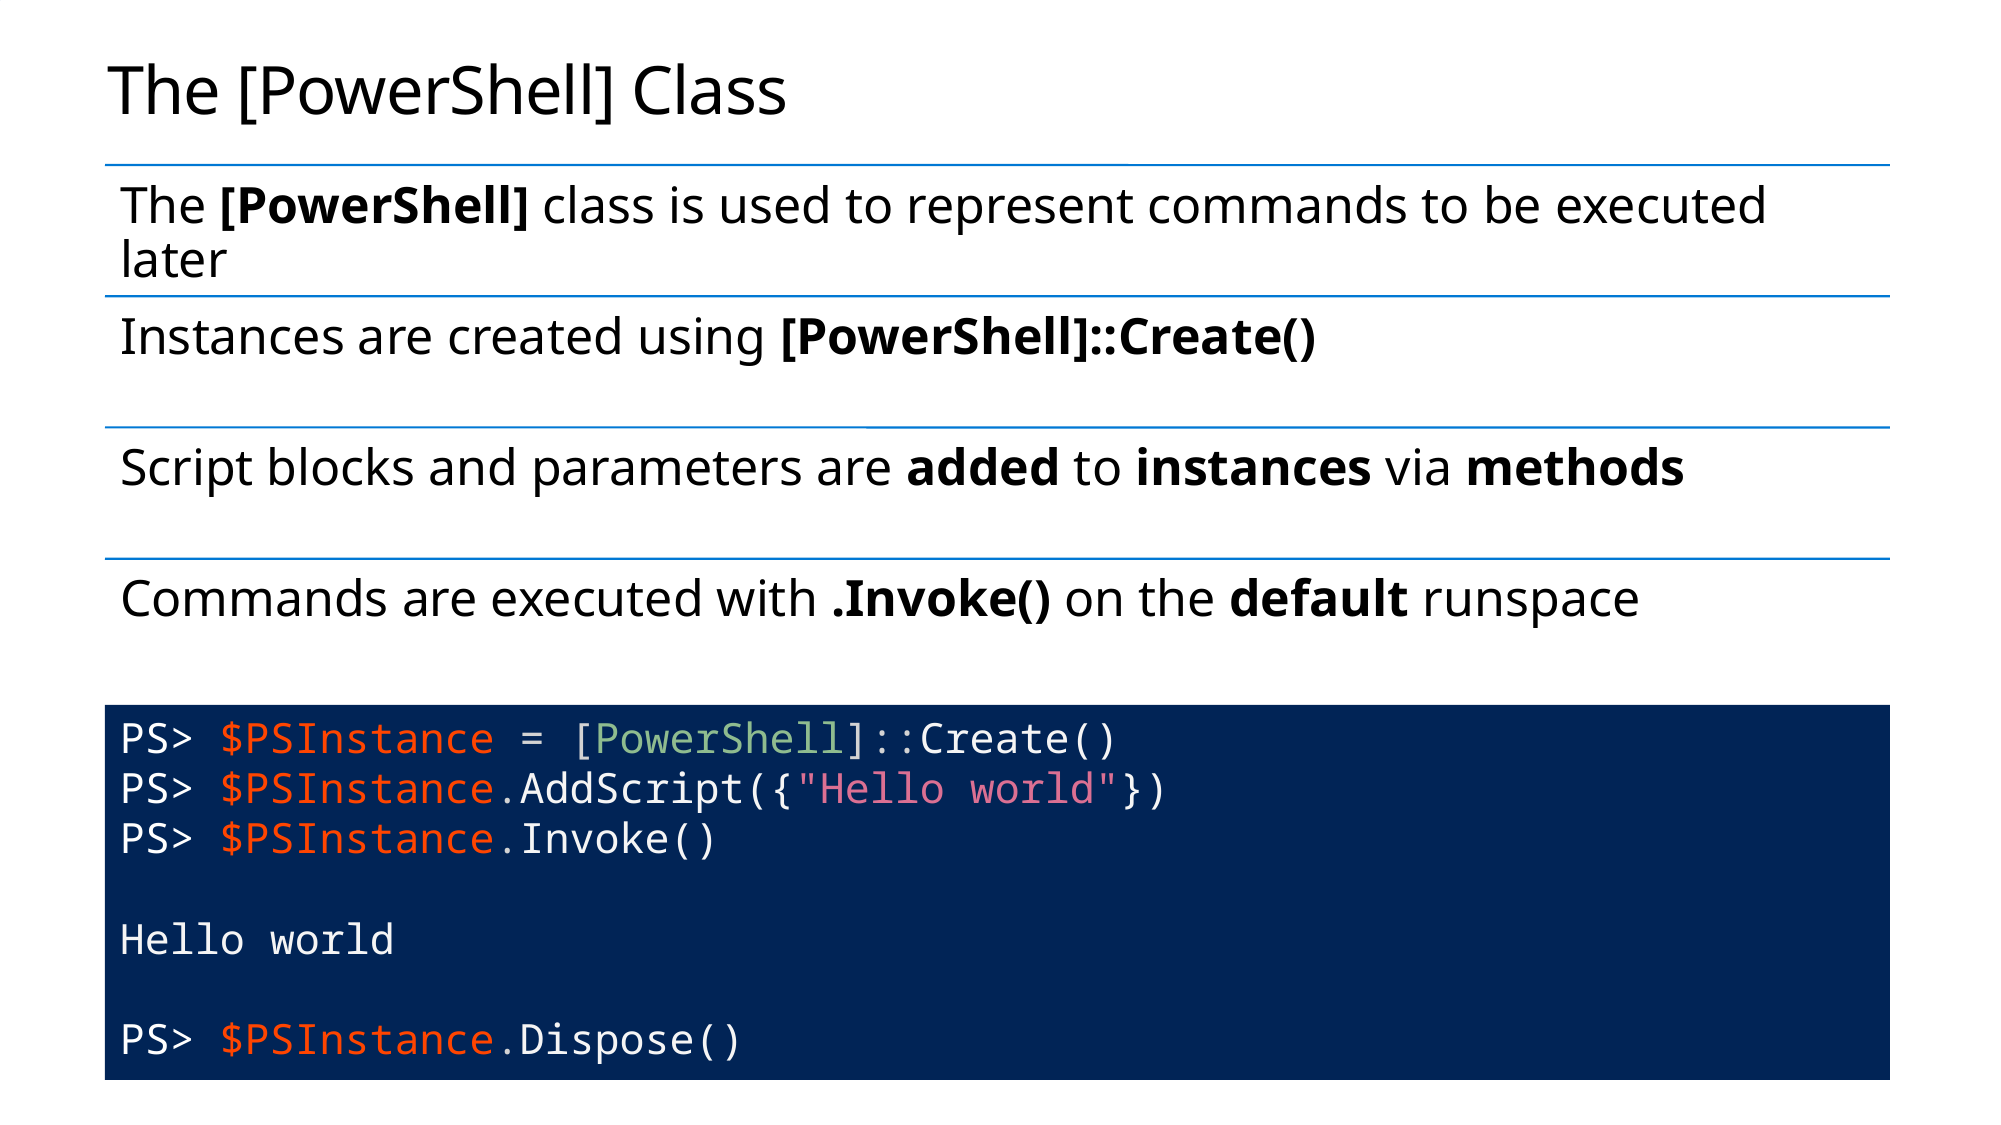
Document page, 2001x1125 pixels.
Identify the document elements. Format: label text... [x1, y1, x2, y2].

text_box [104, 164, 1890, 690]
text_box PS> $PSInstance = [PowerShell]::Create() PS> $PSInstance.AddScript({"Hello world"}) PS> $PSInstance.Invoke() Hello world PS> $PSInstance.Dispose() [104, 704, 1890, 1080]
title The [PowerShell] Class [107, 52, 1893, 129]
